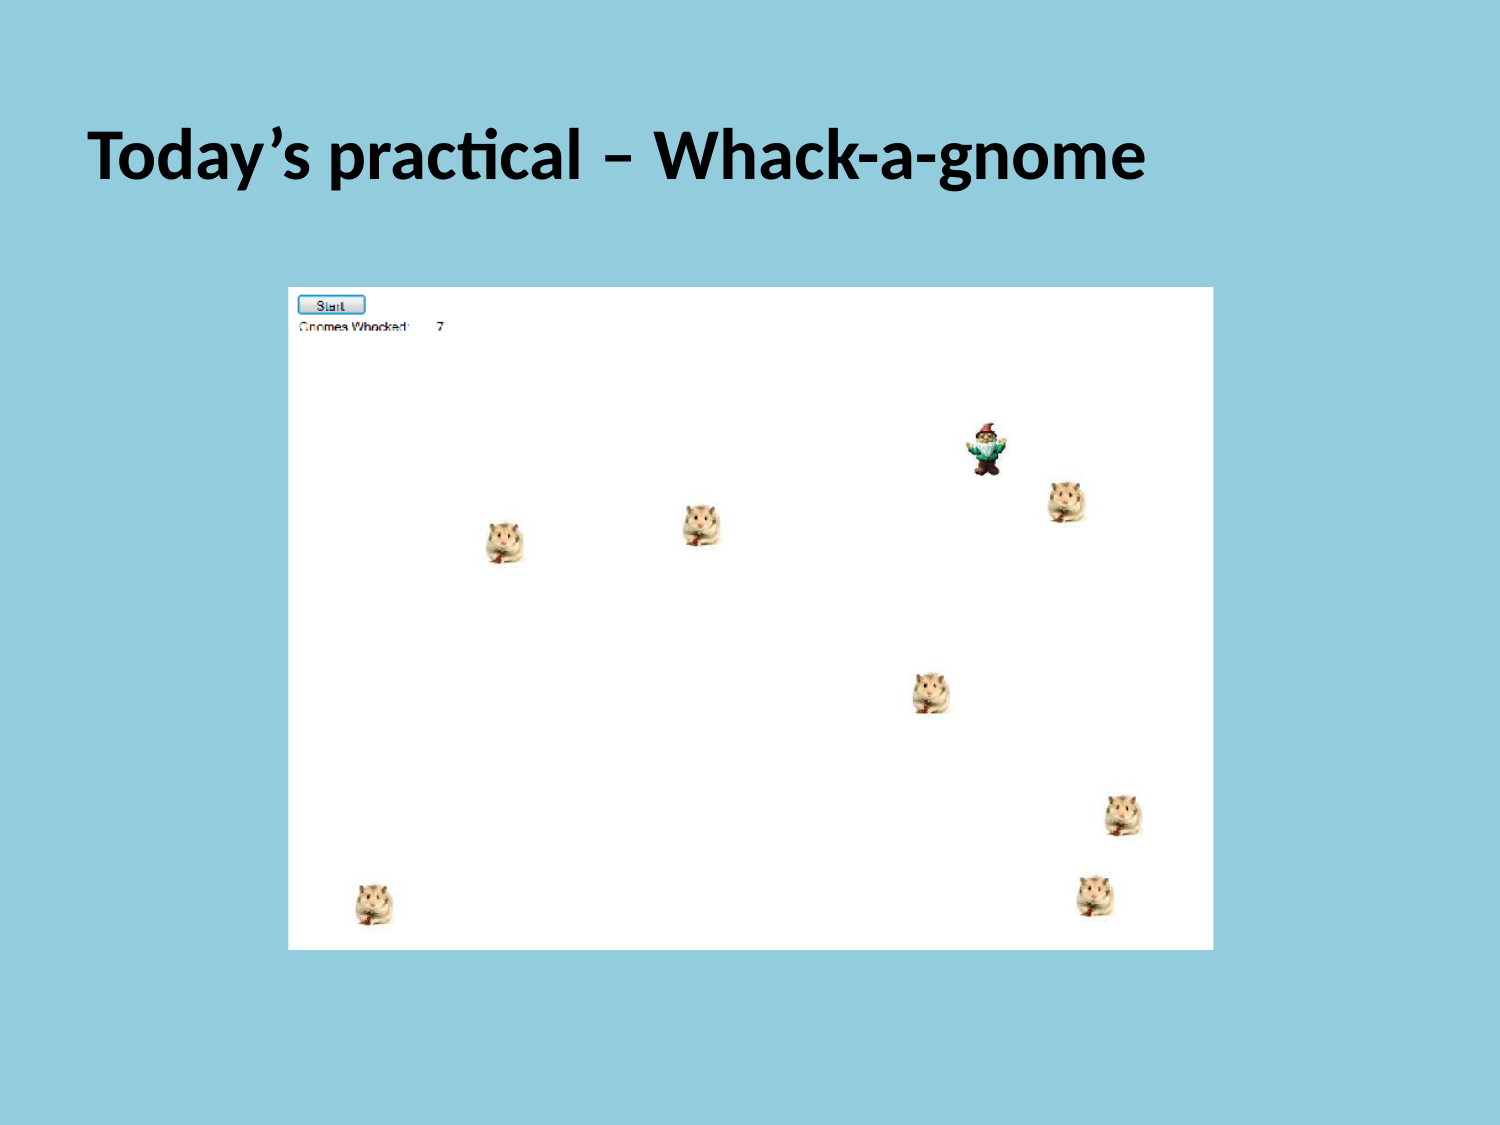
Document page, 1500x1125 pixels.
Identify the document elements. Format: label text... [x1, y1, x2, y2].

picture [288, 287, 1214, 951]
text_box Today’s practical – Whack-a-gnome [0, 1, 1500, 200]
